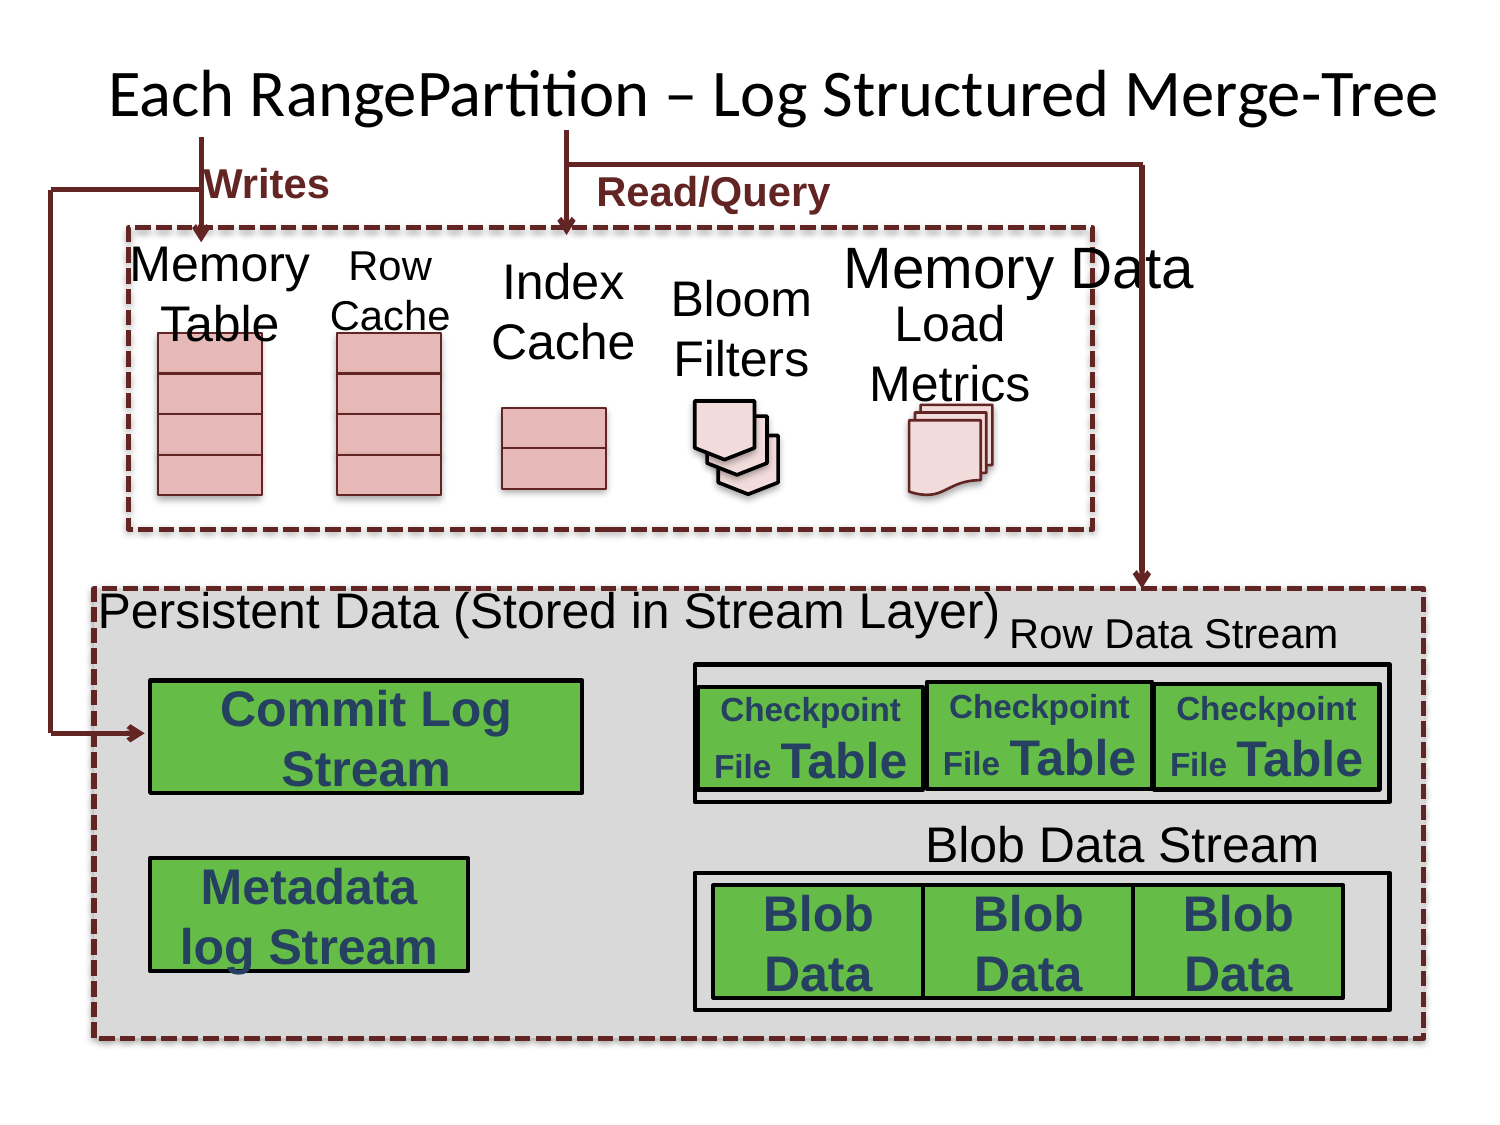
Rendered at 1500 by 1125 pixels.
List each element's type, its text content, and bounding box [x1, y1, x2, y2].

text_box [93, 588, 1425, 1039]
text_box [566, 130, 1144, 589]
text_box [50, 137, 333, 734]
text_box Commit Log Stream [150, 680, 583, 793]
text_box Metadata log Stream [150, 858, 468, 971]
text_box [338, 227, 561, 530]
text_box Persistent Data (Stored in Stream Layer) [338, 578, 1002, 639]
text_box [1149, 227, 1197, 530]
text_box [694, 606, 1390, 1011]
title Each RangePartition – Log Structured Merge-Tree [63, 24, 1500, 156]
